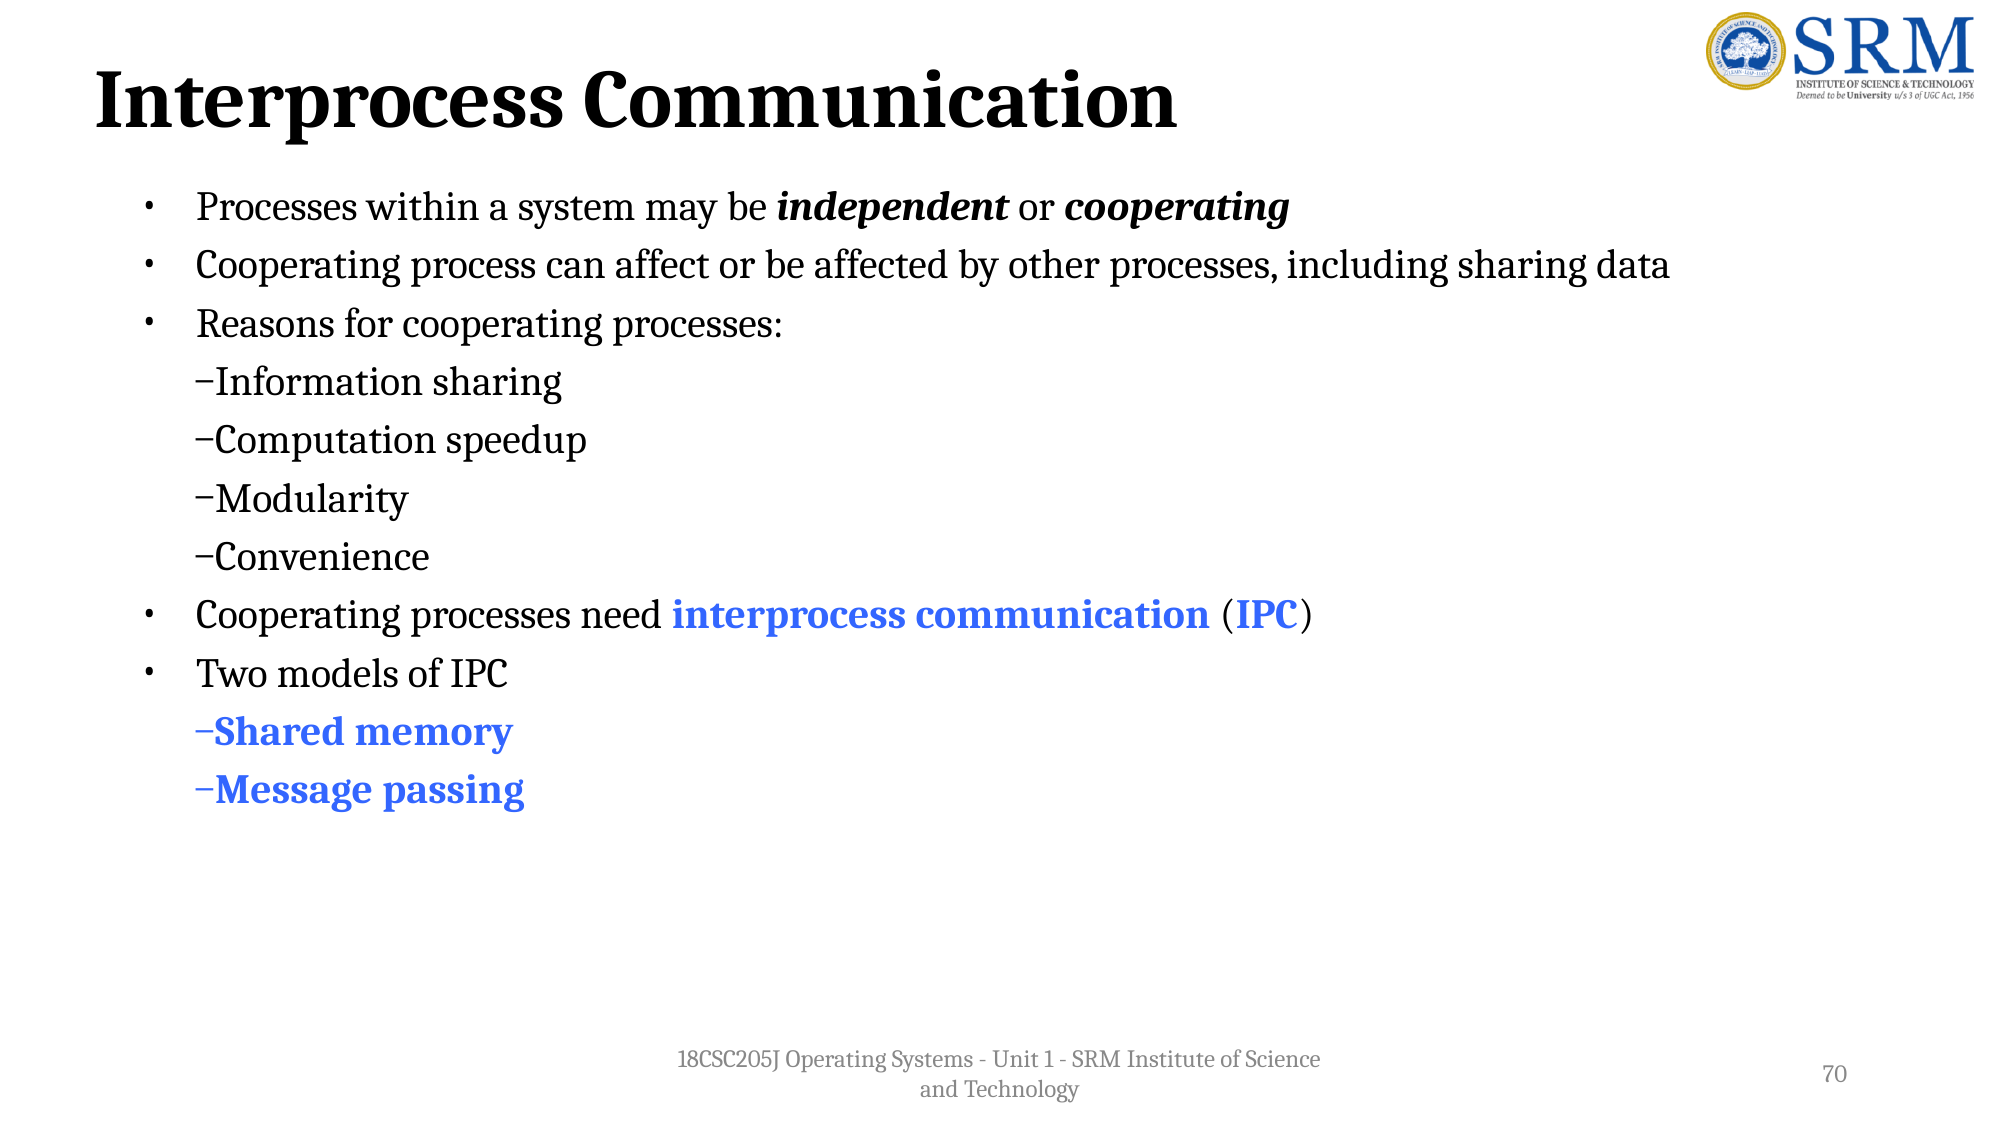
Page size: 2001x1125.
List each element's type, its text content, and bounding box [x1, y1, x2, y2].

footer 18CSC205J Operating Systems - Unit 1 - SRM Institute of Science and Technology [662, 1042, 1338, 1103]
slide_number 70 [1412, 1042, 1863, 1103]
text_box [1097, 1035, 1750, 1094]
text_box Processes within a system may be independent or cooperating Cooperating process can affect or be affected by other processes, including sharing data Reasons for cooperating processes: Information sharing Computation speedup Modularity Convenience Cooperating processes need interprocess communication (IPC) Two models of IPC Shared memory Message passing [140, 178, 1794, 871]
picture [1706, 12, 1974, 101]
title Interprocess Communication [79, 49, 1387, 151]
